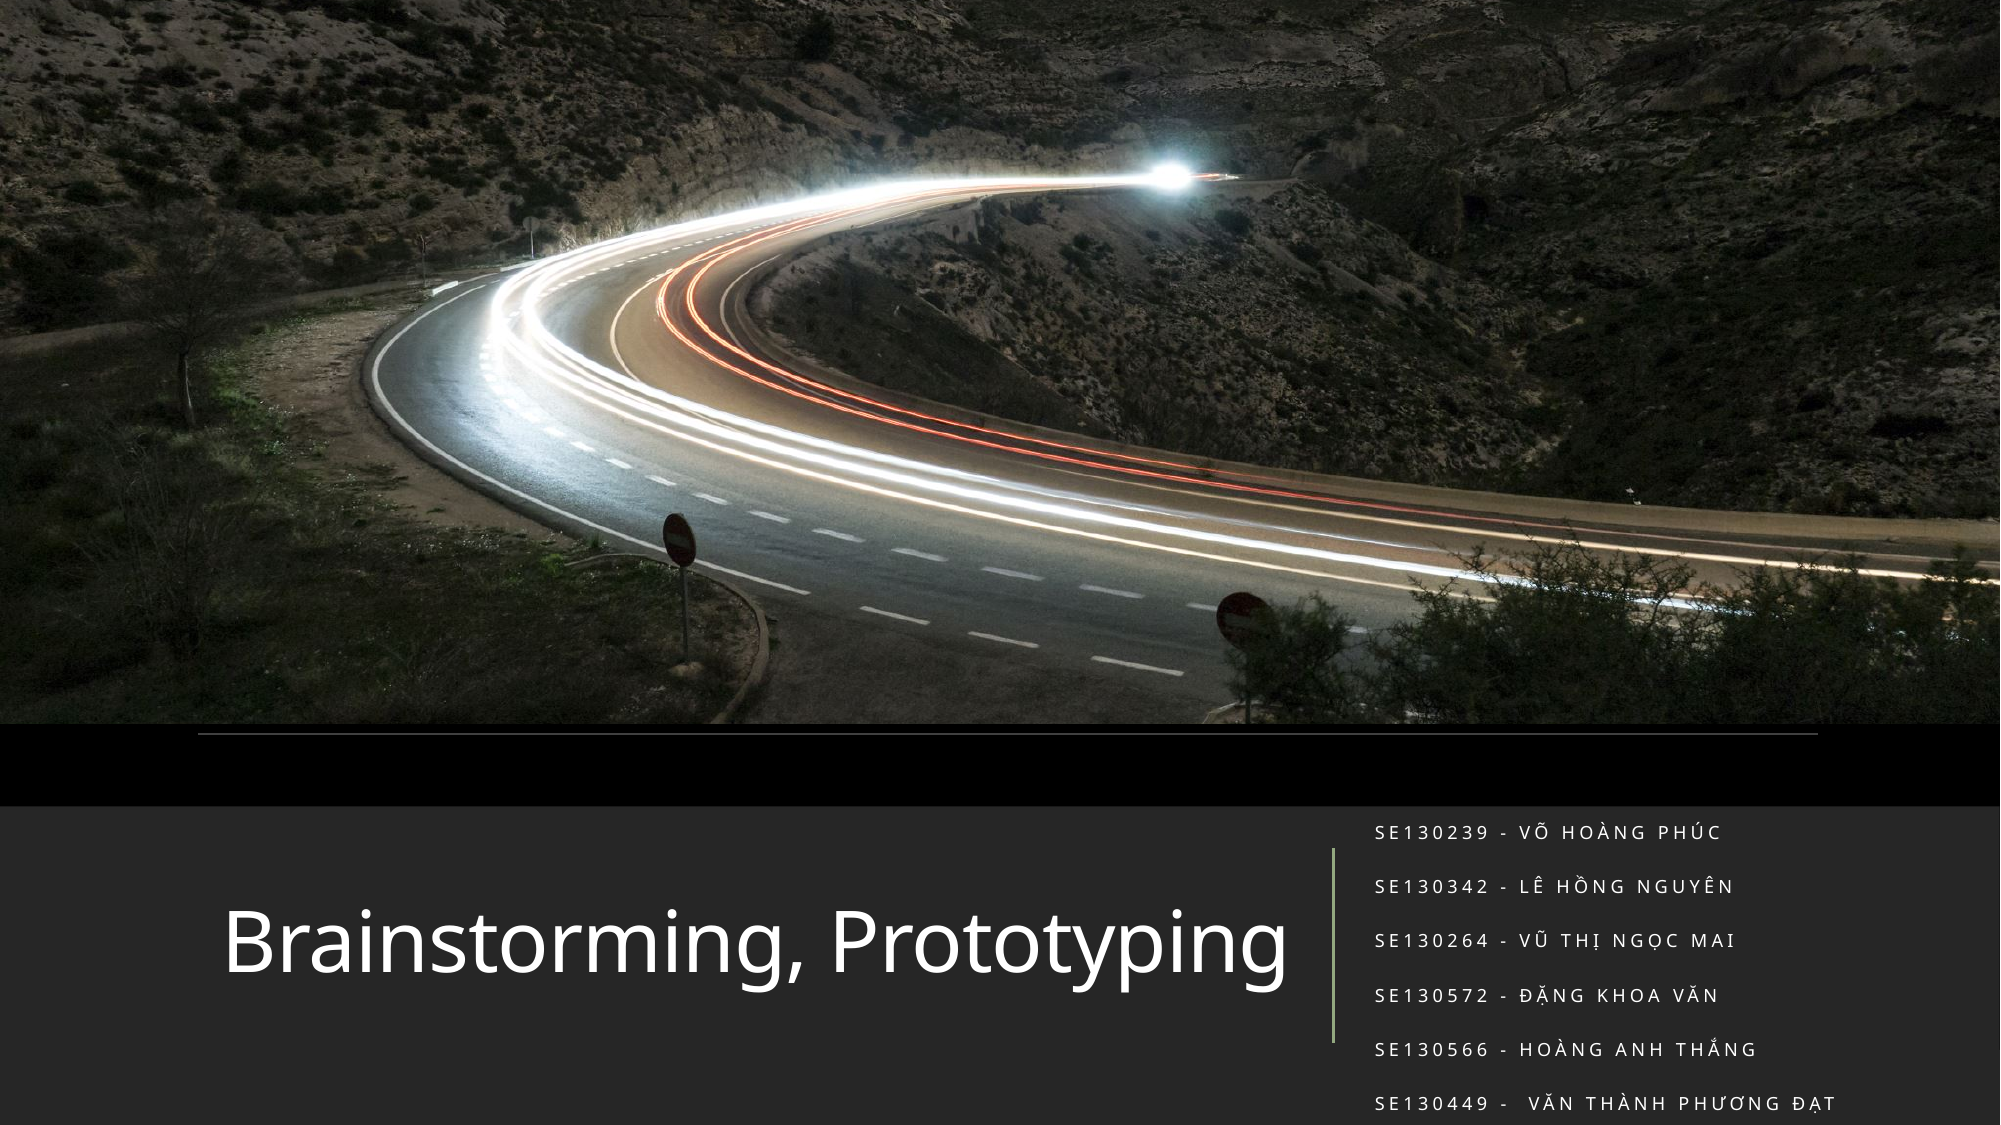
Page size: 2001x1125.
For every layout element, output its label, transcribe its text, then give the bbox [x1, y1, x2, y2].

picture [0, 0, 2000, 725]
subtitle SE130239 - Võ Hoàng Phúc SE130342 - LÊ HỒNG NGUYÊN Se130264 - Vũ Thị Ngọc Mai SE130572 - ĐẶNG KHOA VĂN SE130566 - Hoàng Anh Thắng SE130449 - Văn Thành Phương Đạt [1359, 806, 2000, 1125]
text_box [0, 805, 2000, 1125]
title Brainstorming, Prototyping [135, 840, 1307, 1050]
